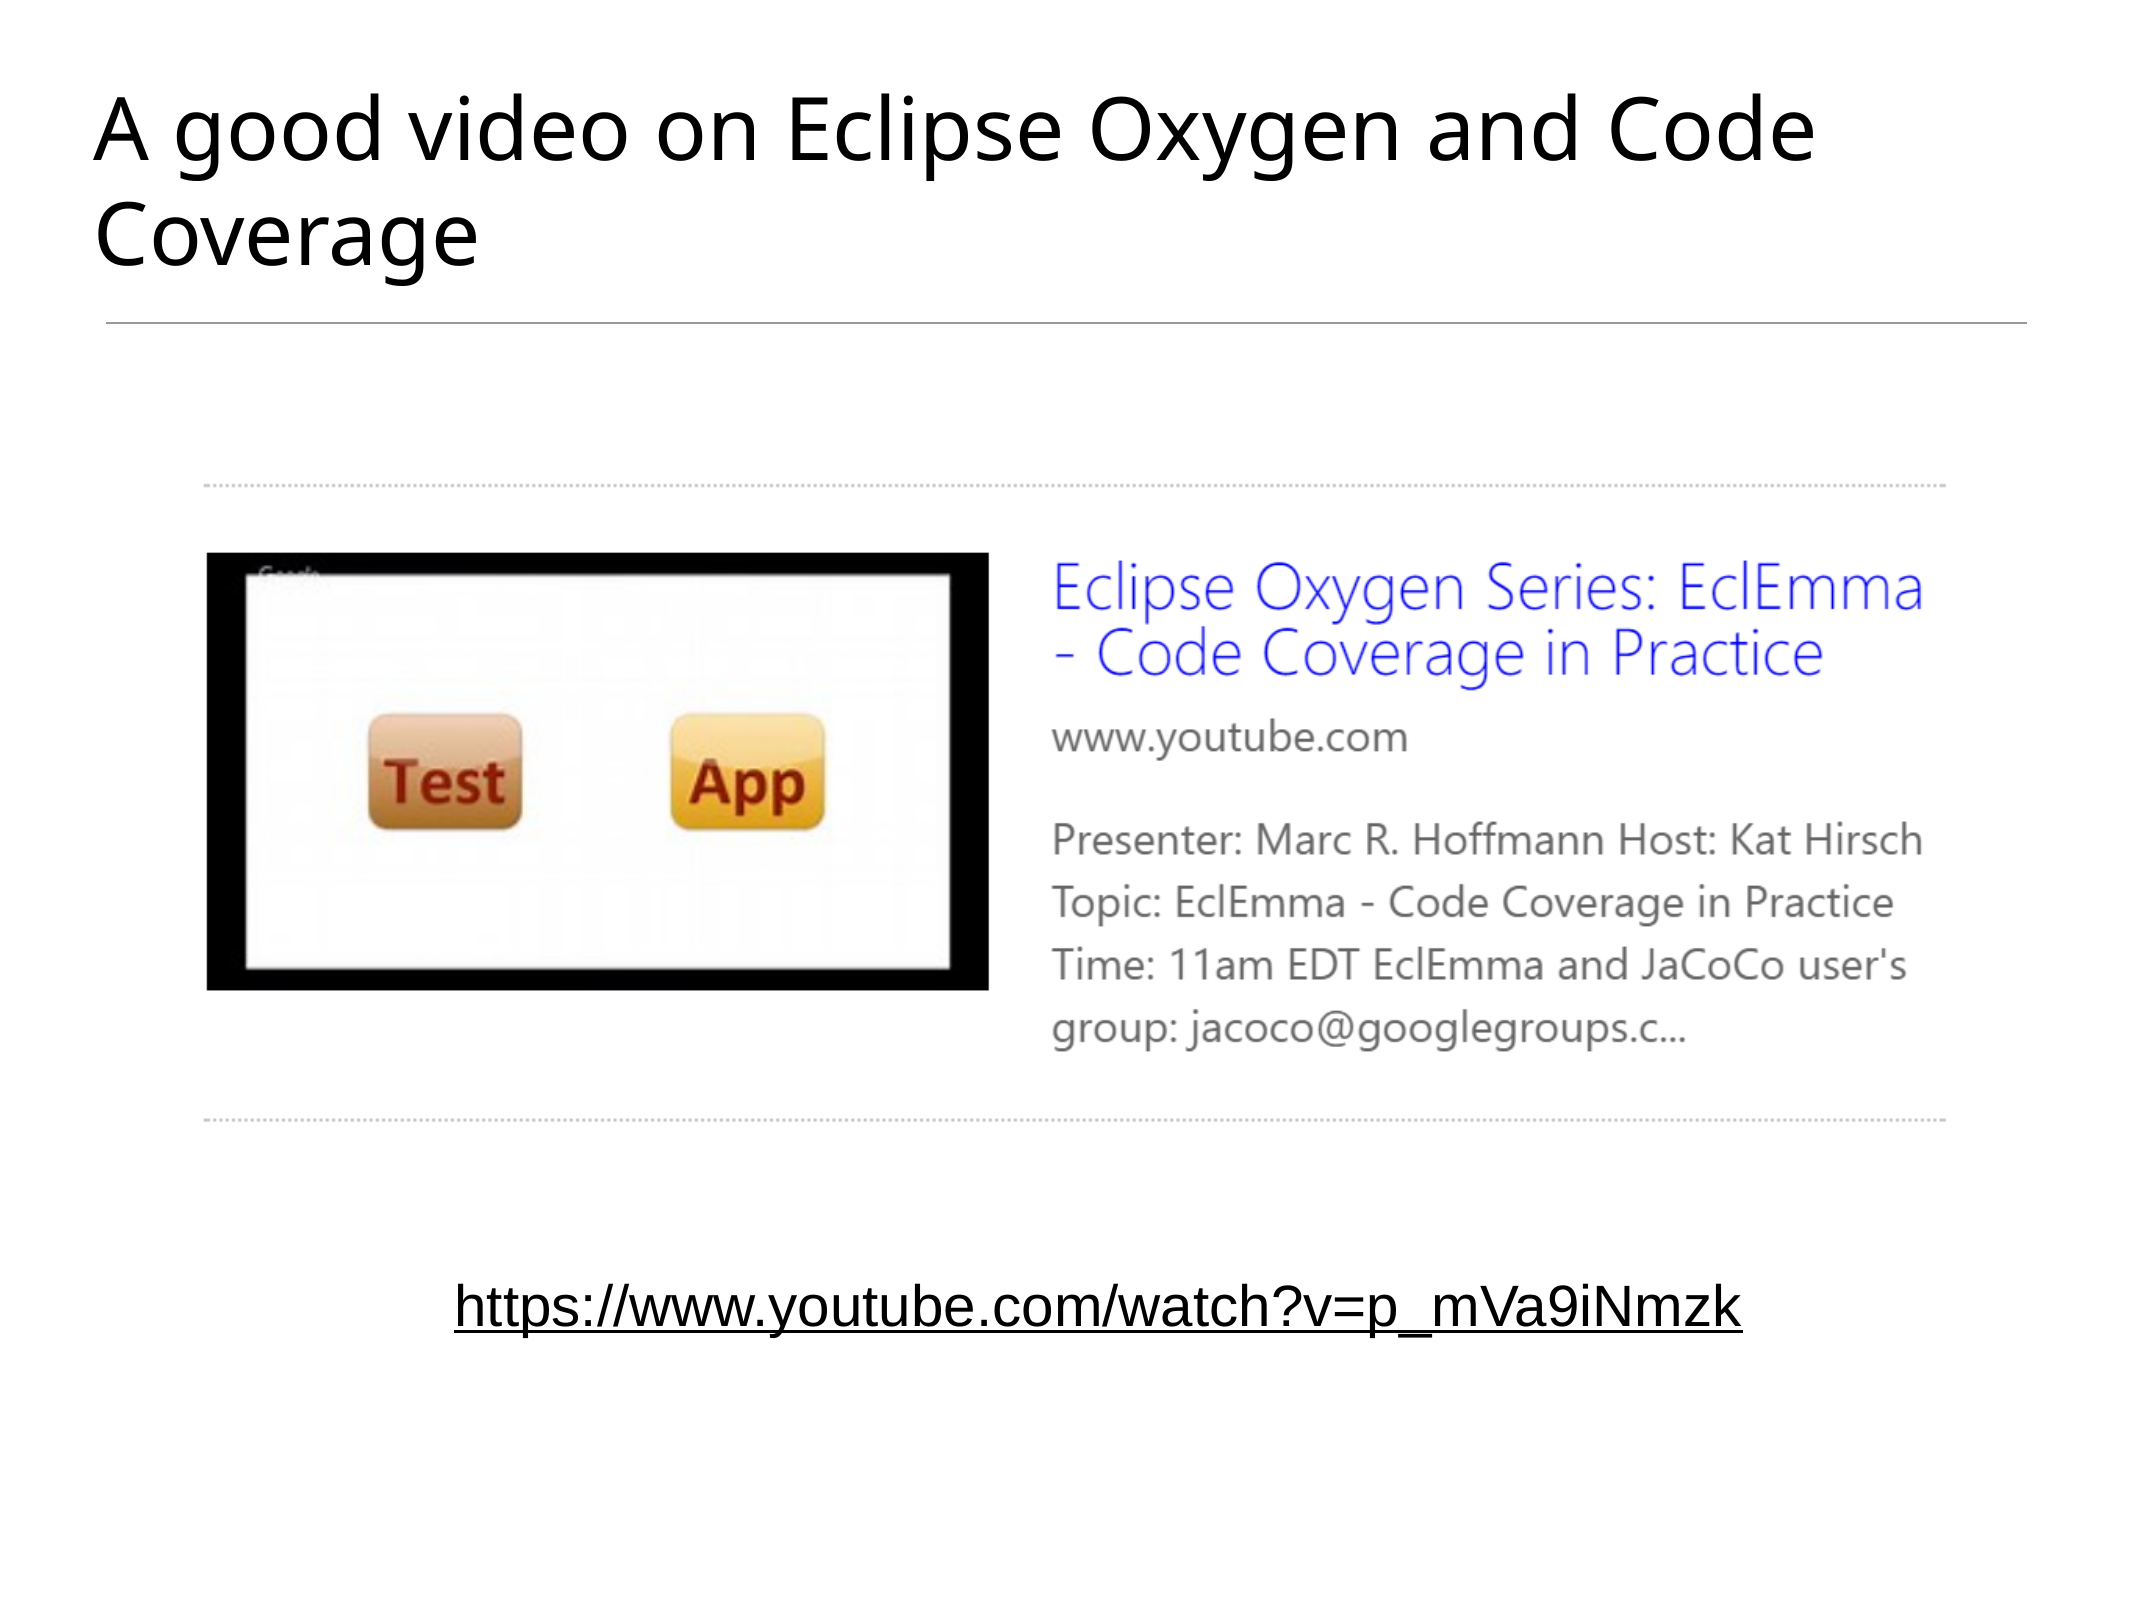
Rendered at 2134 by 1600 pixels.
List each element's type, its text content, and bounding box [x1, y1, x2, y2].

picture [154, 452, 1979, 1148]
title A good video on Eclipse Oxygen and Code Coverage [93, 53, 2041, 284]
text_box https://www.youtube.com/watch?v=p_mVa9iNmzk [439, 1260, 1775, 1346]
